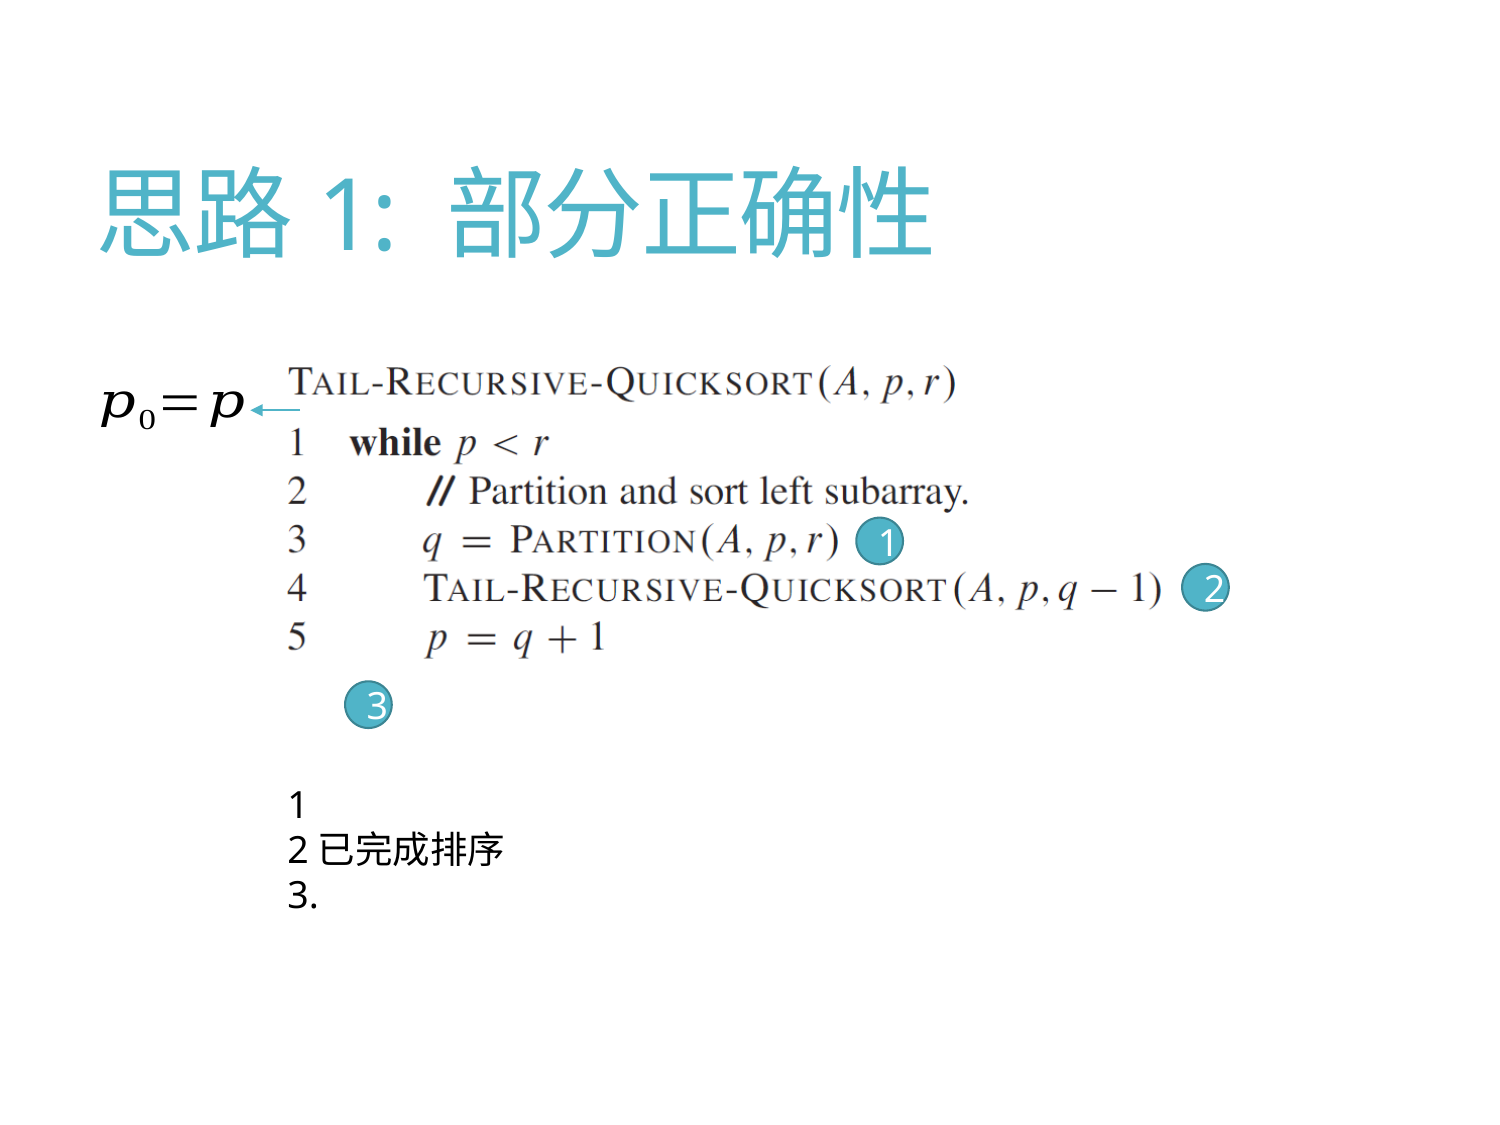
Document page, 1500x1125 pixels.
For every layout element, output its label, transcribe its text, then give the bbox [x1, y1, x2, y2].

title 思路1: 部分正确性 [80, 81, 1407, 354]
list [272, 353, 1183, 682]
text_box 3 [344, 682, 393, 730]
text_box 2 [1183, 562, 1230, 612]
